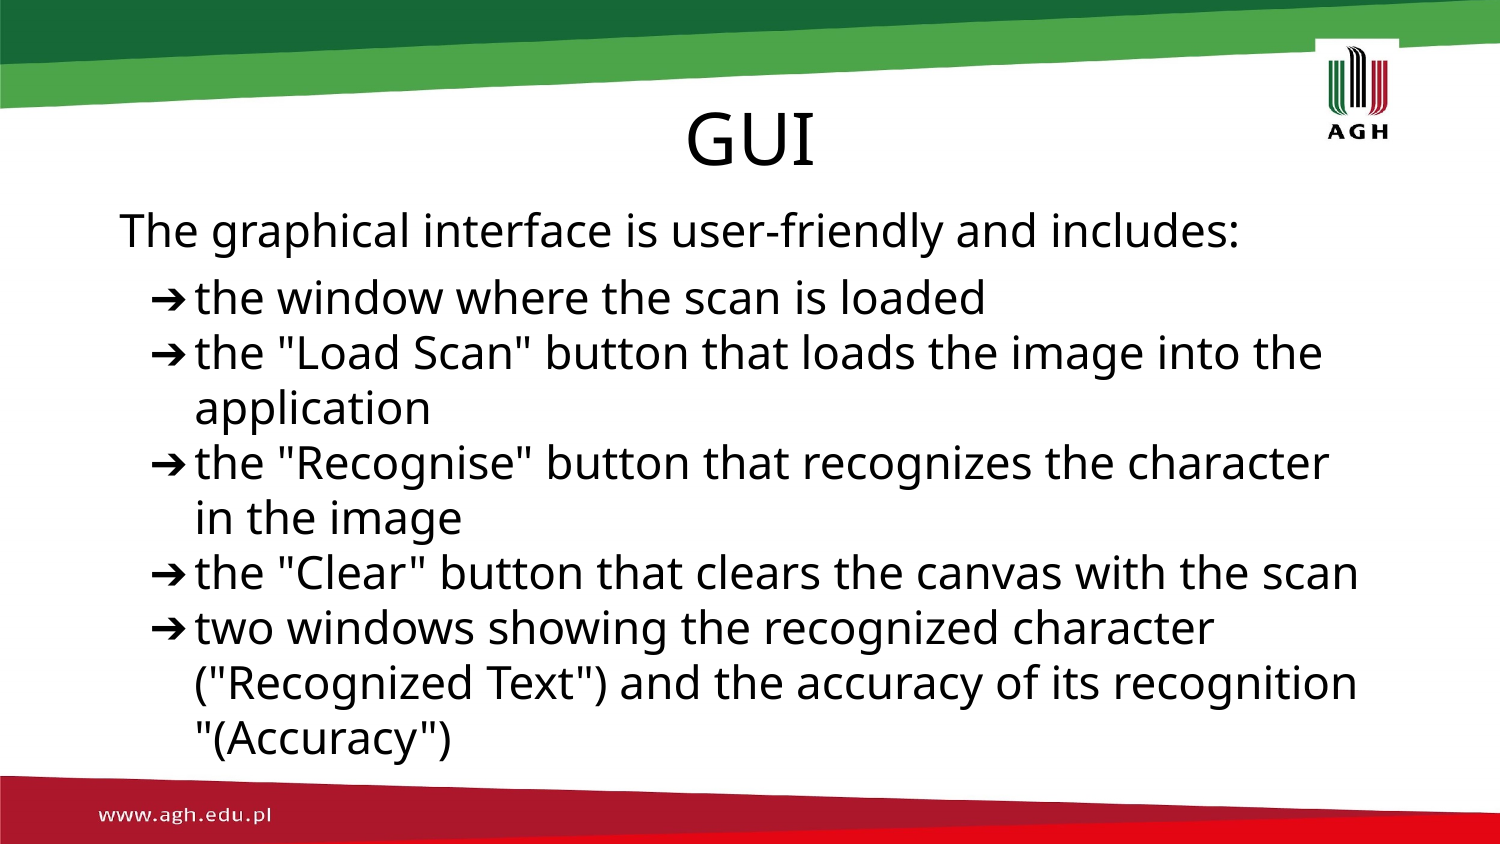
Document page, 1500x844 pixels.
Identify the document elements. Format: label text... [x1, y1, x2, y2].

list The graphical interface is user-friendly and includes: the window where the scan is loaded the "Load Scan" button that loads the image into the application the "Recognise" button that recognizes the character in the image the "Clear" button that clears the canvas with the scan two windows showing the recognized character ("Recognized Text") and the accuracy of its recognition "(Accuracy") [112, 194, 1389, 730]
picture [0, 0, 1500, 844]
title GUI [112, 66, 1389, 194]
